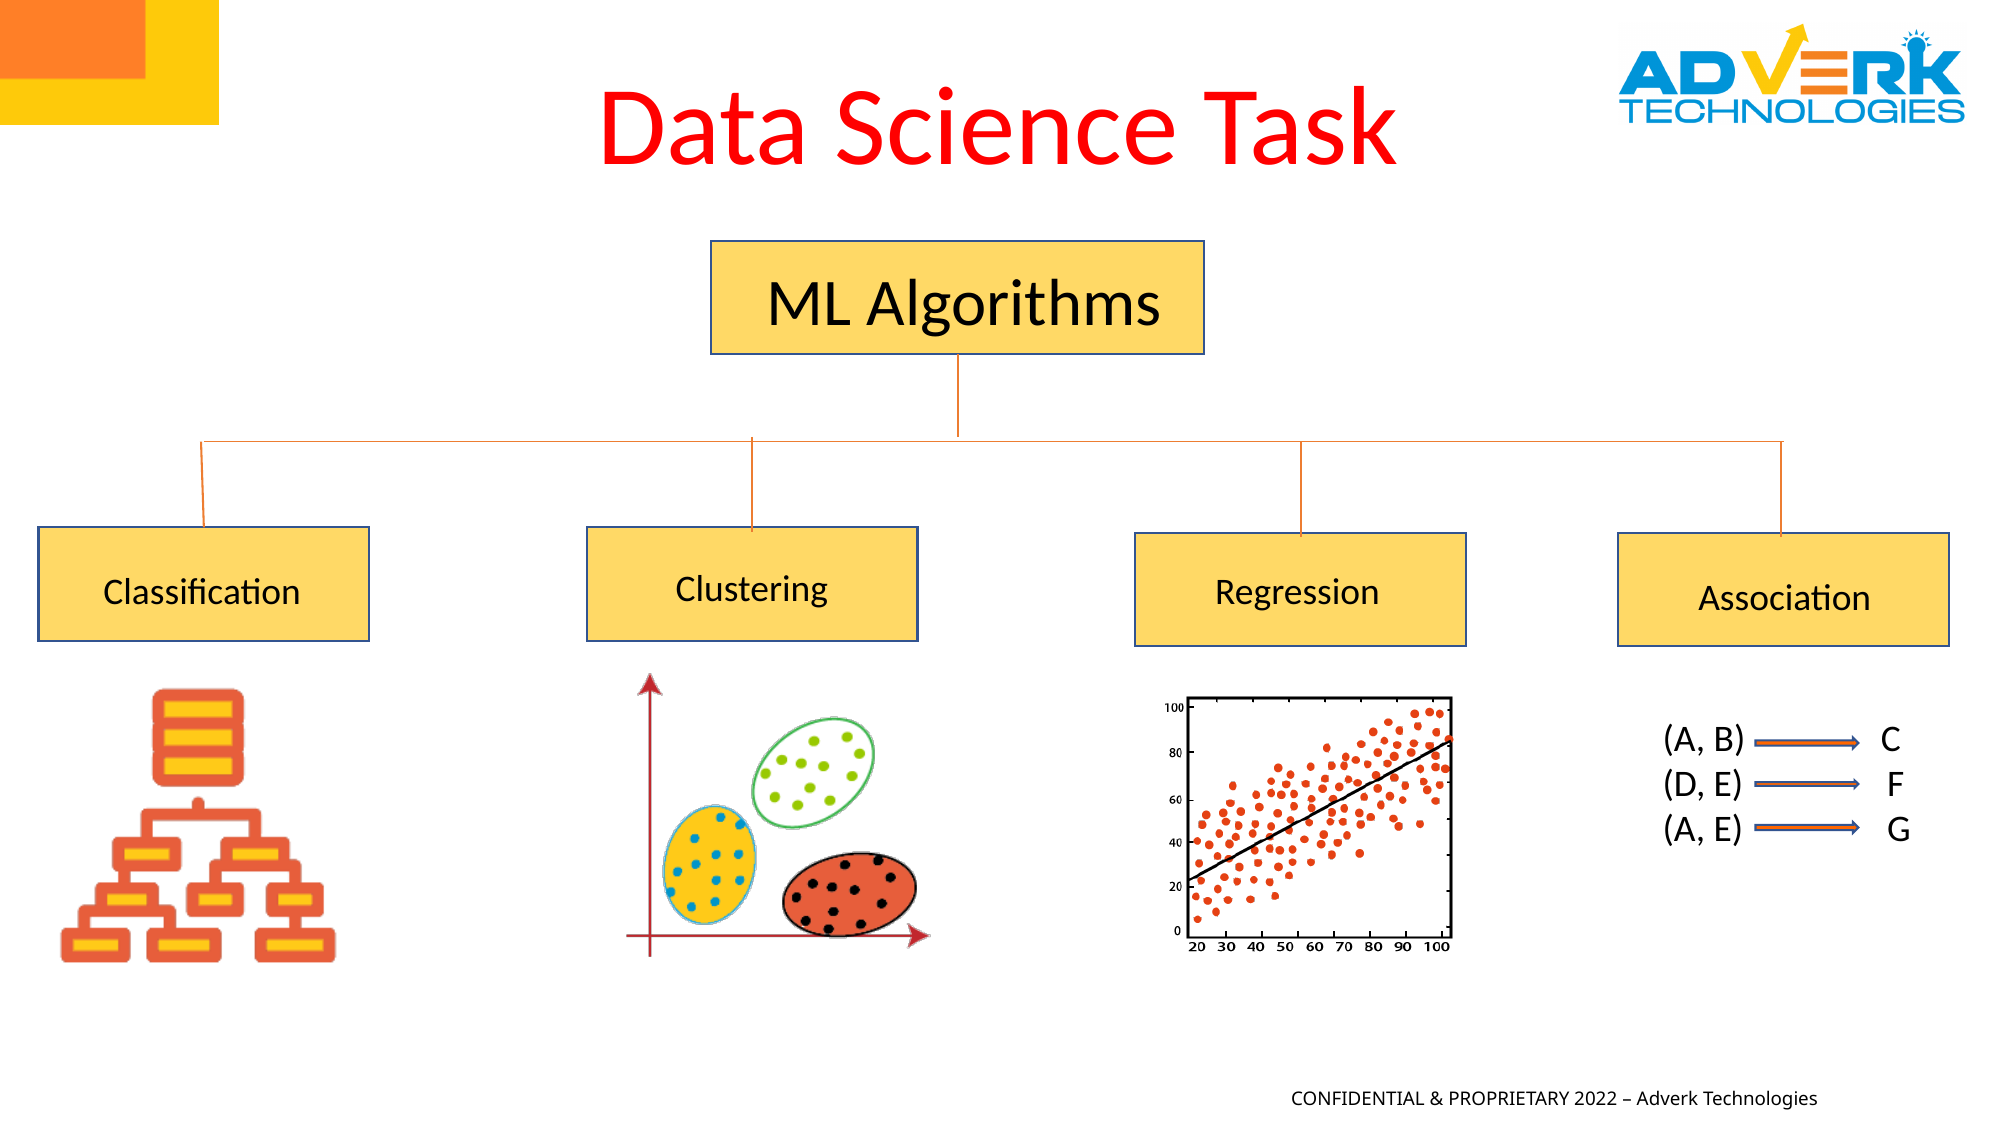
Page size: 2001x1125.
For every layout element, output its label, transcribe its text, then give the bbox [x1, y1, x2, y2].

picture [29, 657, 368, 984]
text_box [1754, 777, 1860, 791]
text_box [37, 526, 370, 642]
text_box Classification [88, 559, 385, 620]
picture [1618, 22, 1967, 125]
picture [1162, 684, 1458, 957]
text_box [1754, 735, 1860, 751]
picture [0, 0, 219, 125]
text_box Data Science Task [582, 44, 1415, 195]
text_box [710, 240, 1205, 355]
text_box [586, 526, 919, 642]
text_box Association [1683, 565, 1912, 626]
text_box CONFIDENTIAL & PROPRIETARY 2022 – Adverk Technologies [1249, 1080, 1859, 1116]
text_box Clustering [660, 556, 883, 616]
text_box ML Algorithms [752, 251, 1205, 347]
text_box Regression [1200, 559, 1466, 620]
text_box [1617, 532, 1950, 647]
text_box (A, B) C (D, E) F (A, E) G [1647, 707, 1967, 857]
text_box [1134, 532, 1467, 647]
picture [571, 671, 938, 973]
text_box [200, 441, 204, 528]
text_box [1754, 819, 1860, 836]
